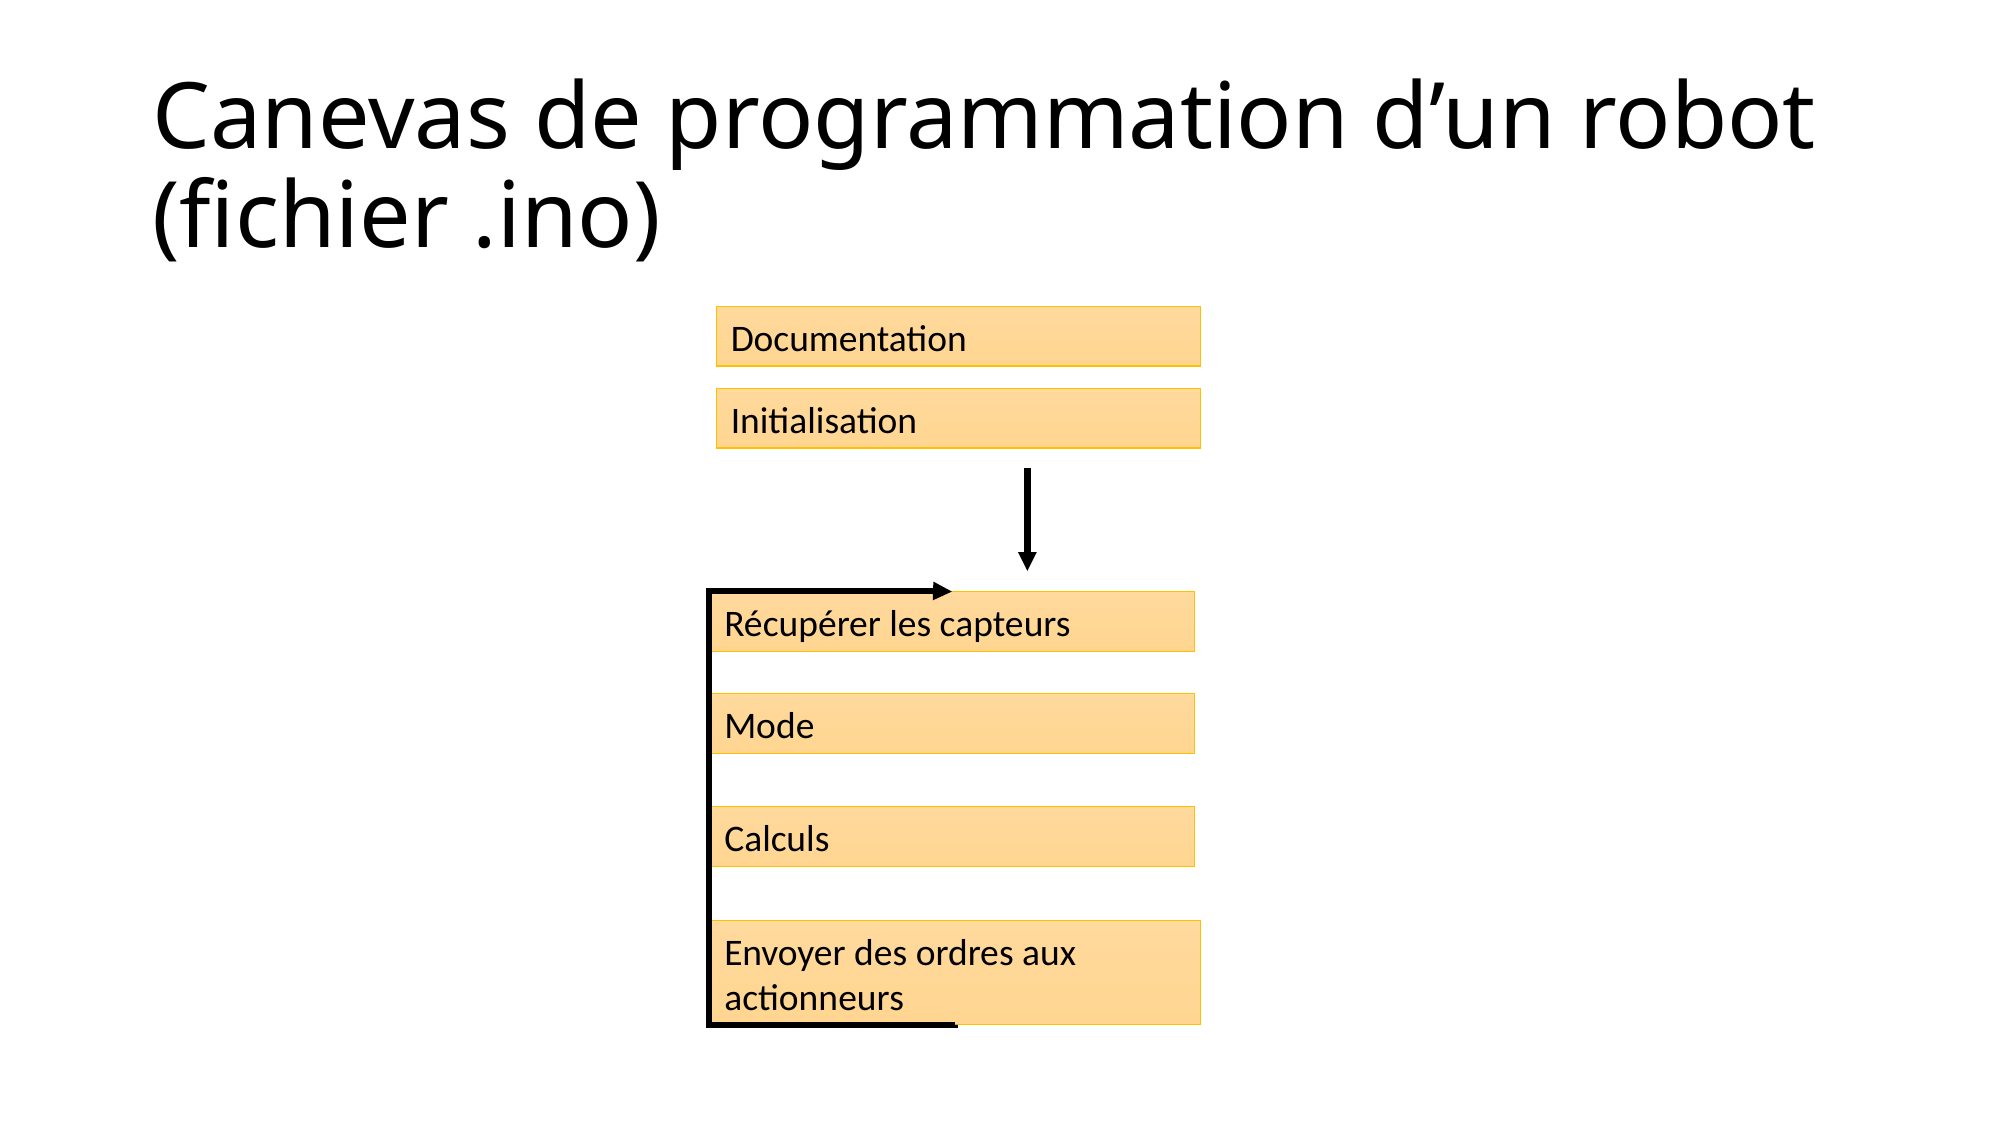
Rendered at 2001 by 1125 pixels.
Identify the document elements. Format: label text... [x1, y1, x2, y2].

text_box Initialisation [716, 388, 1201, 449]
text_box Documentation [716, 306, 1201, 367]
title Canevas de programmation d’un robot (fichier .ino) [137, 59, 1863, 278]
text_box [736, 807, 1171, 811]
text_box Récupérer les capteurs [712, 591, 1195, 652]
text_box Envoyer des ordres aux actionneurs [712, 920, 1201, 1025]
text_box Calculs [712, 806, 1195, 867]
text_box Mode [712, 693, 1195, 754]
